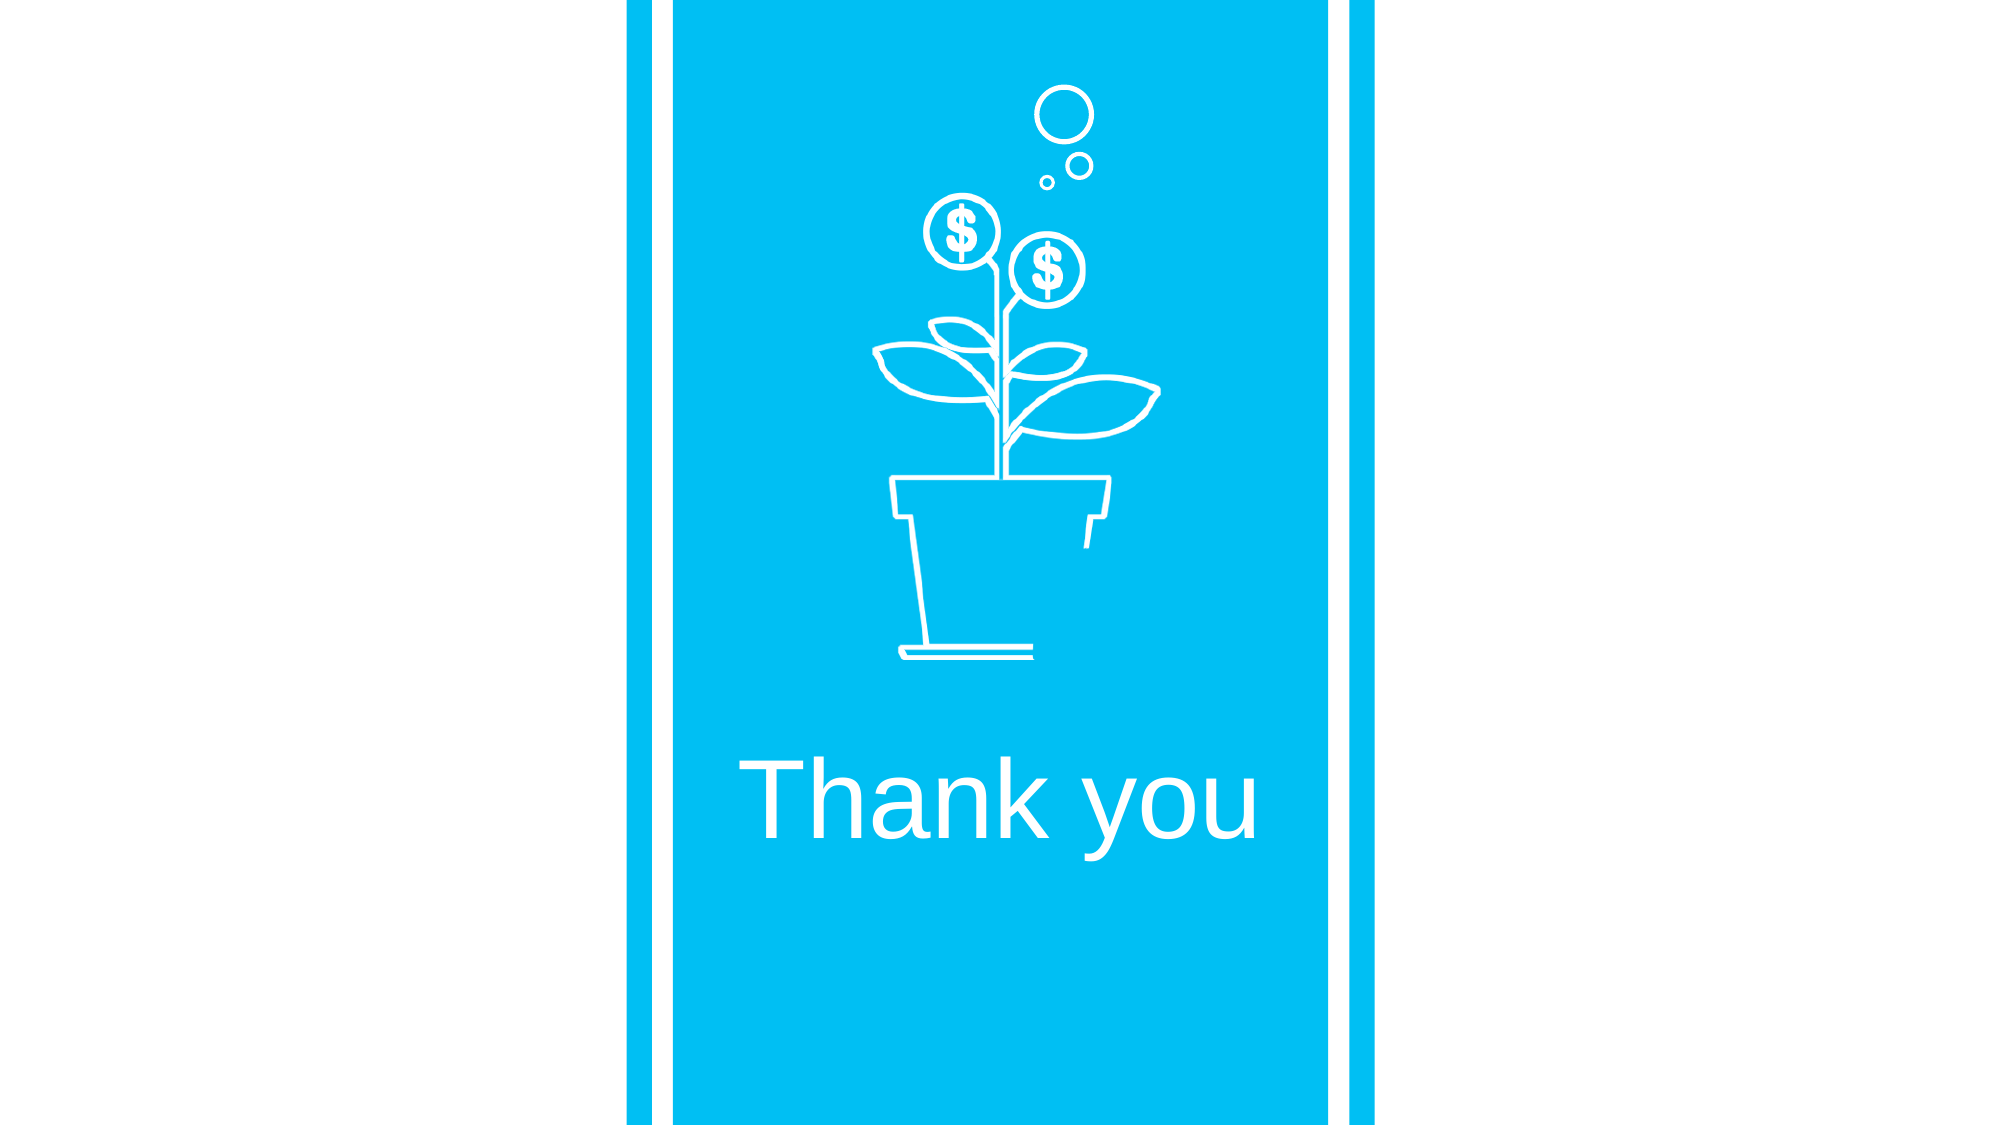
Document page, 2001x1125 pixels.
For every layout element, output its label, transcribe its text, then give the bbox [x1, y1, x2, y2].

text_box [1036, 86, 1092, 190]
list Thank you [0, 755, 2000, 850]
picture [1085, 850, 1107, 861]
picture [873, 193, 1160, 659]
